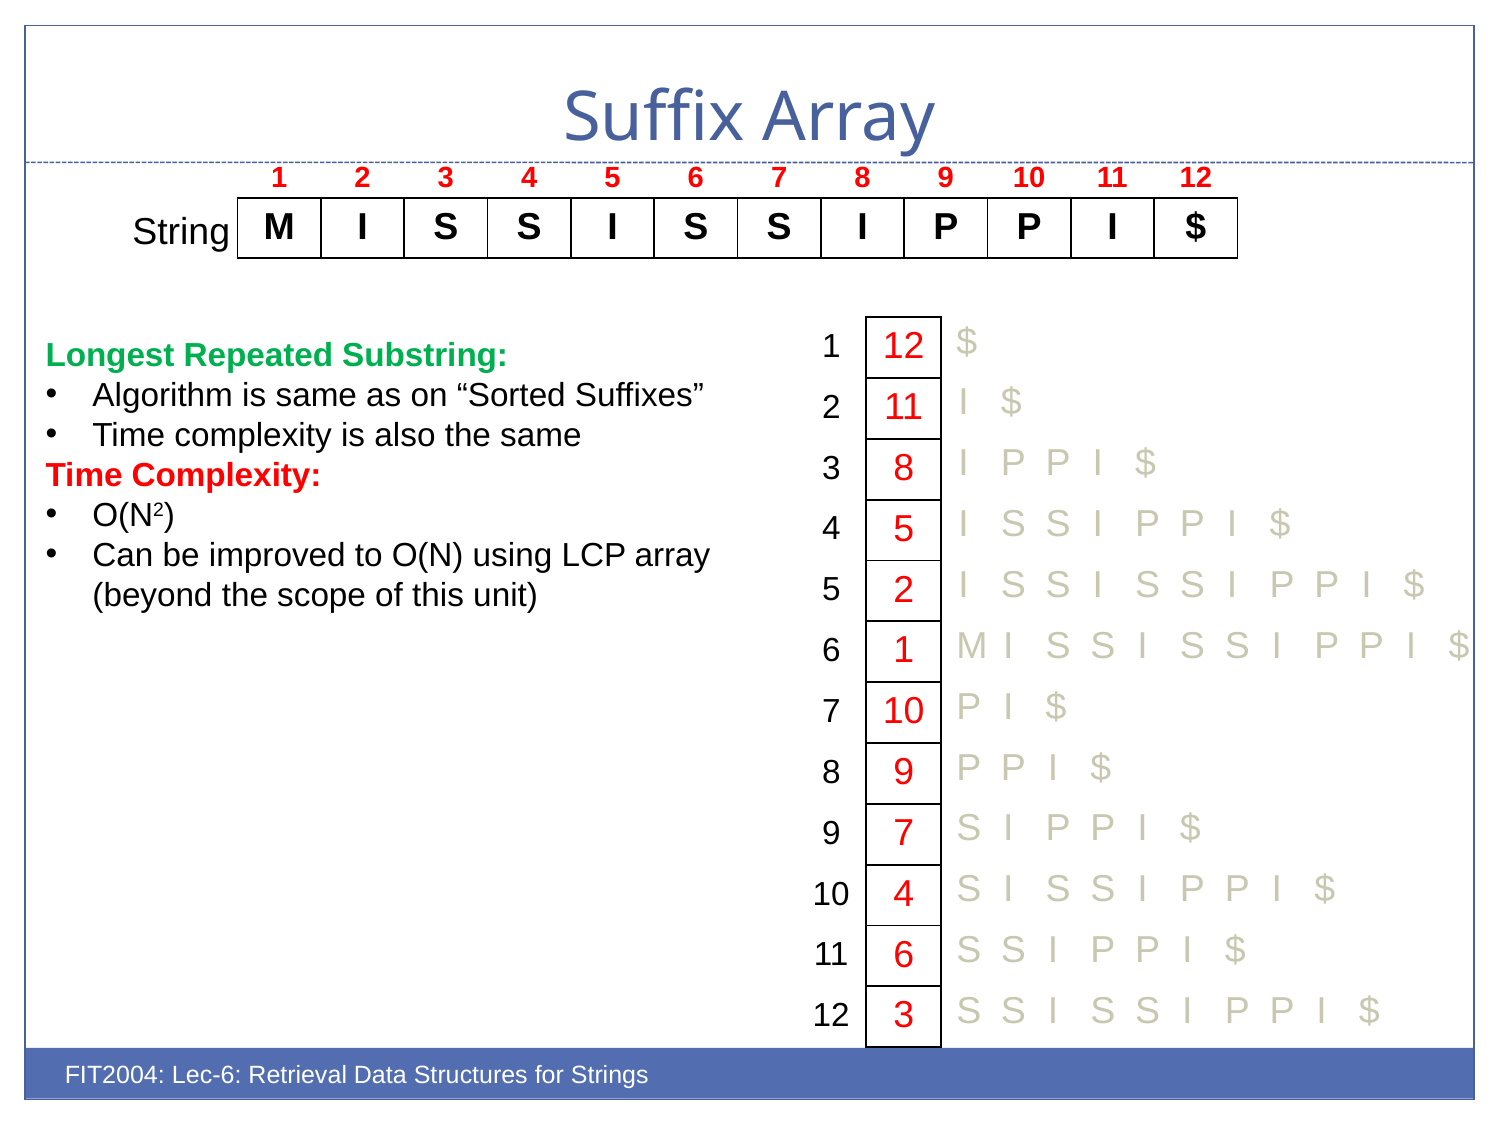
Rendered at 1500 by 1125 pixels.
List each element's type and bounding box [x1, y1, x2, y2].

table_header [238, 154, 1237, 257]
title [49, 37, 1450, 162]
table_cell [788, 379, 940, 1050]
table_header [788, 318, 940, 381]
table_cell [942, 373, 1478, 1043]
text_box [117, 199, 246, 260]
table_header [941, 313, 1478, 373]
text_box [30, 326, 784, 621]
footer [50, 1051, 800, 1112]
